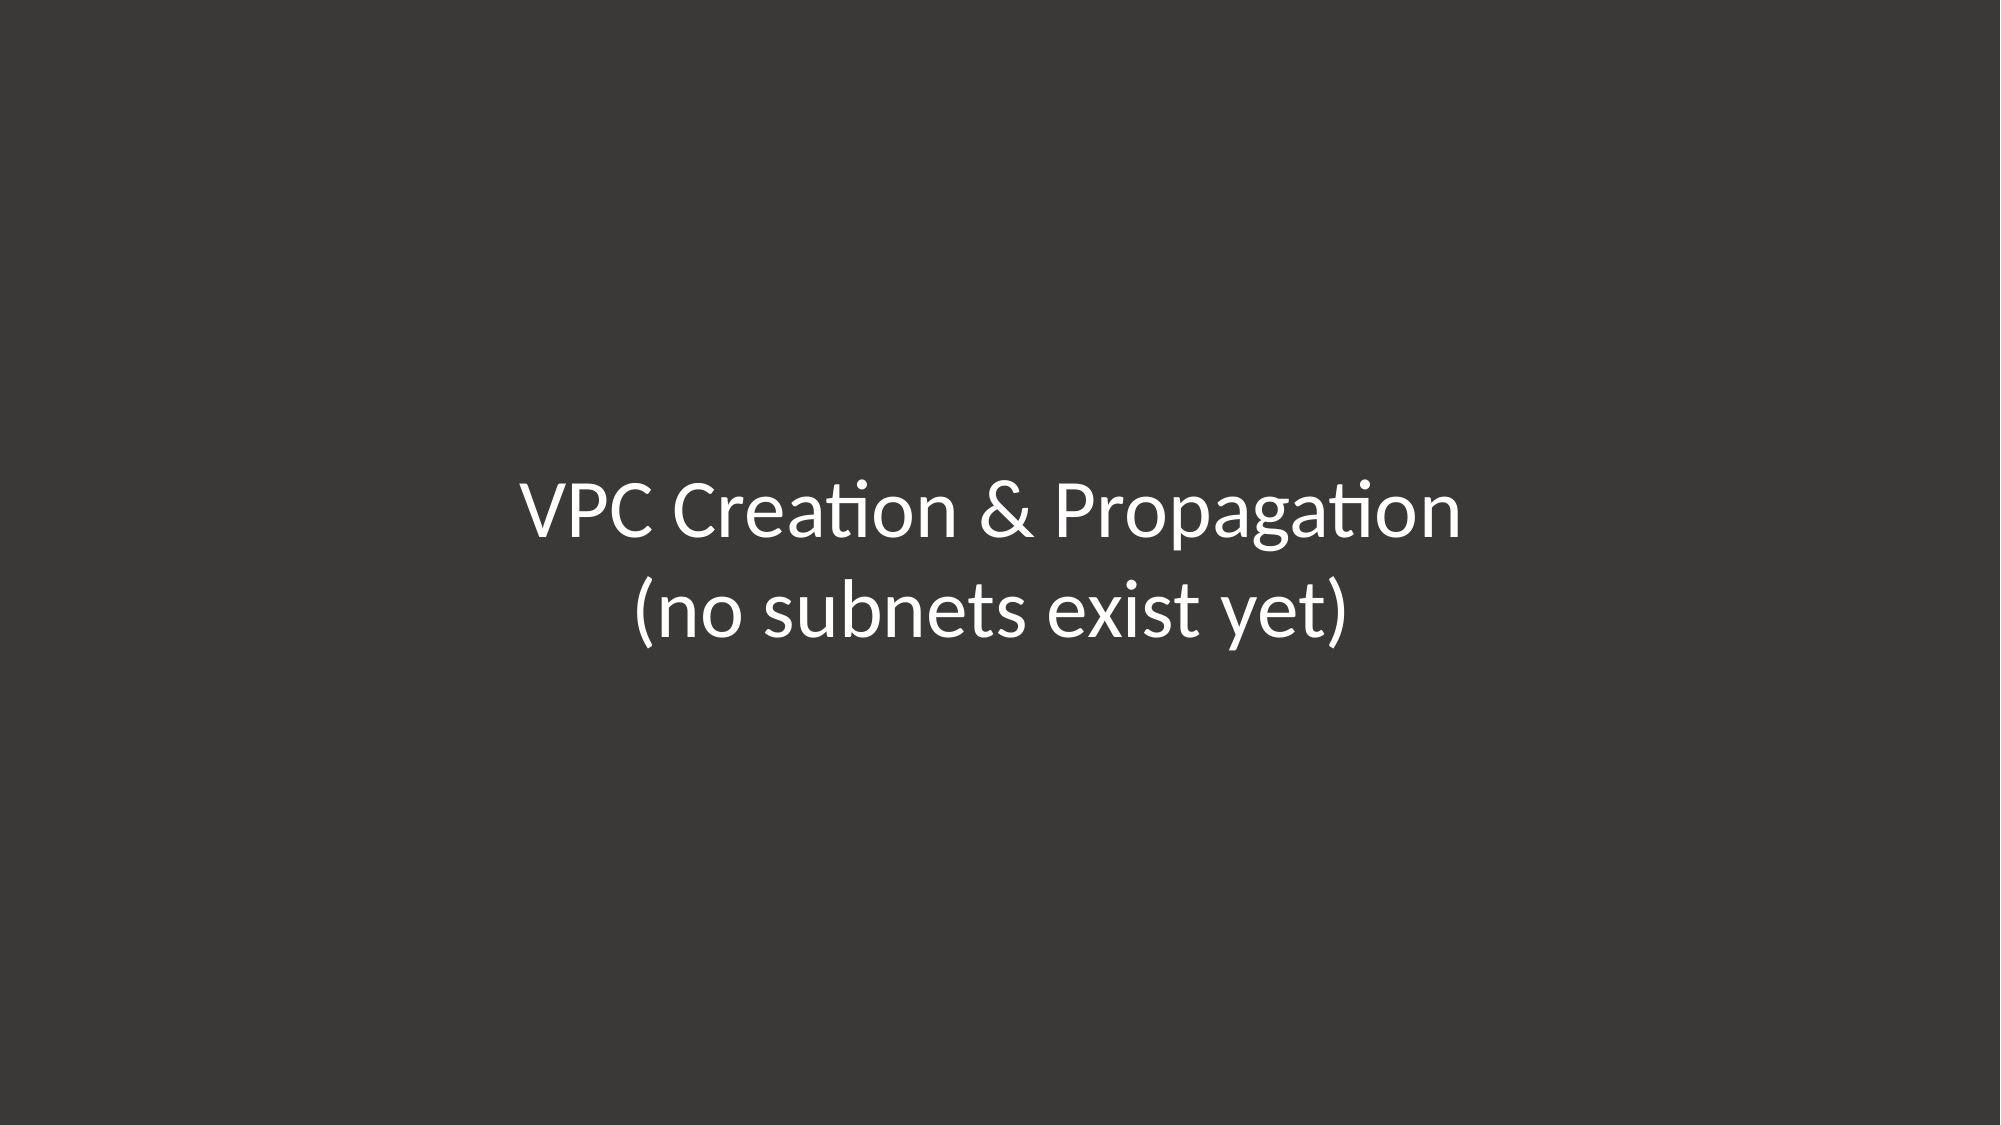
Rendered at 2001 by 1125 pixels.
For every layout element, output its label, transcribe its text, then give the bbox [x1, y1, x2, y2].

text_box VPC Creation & Propagation (no subnets exist yet) [479, 446, 1504, 662]
